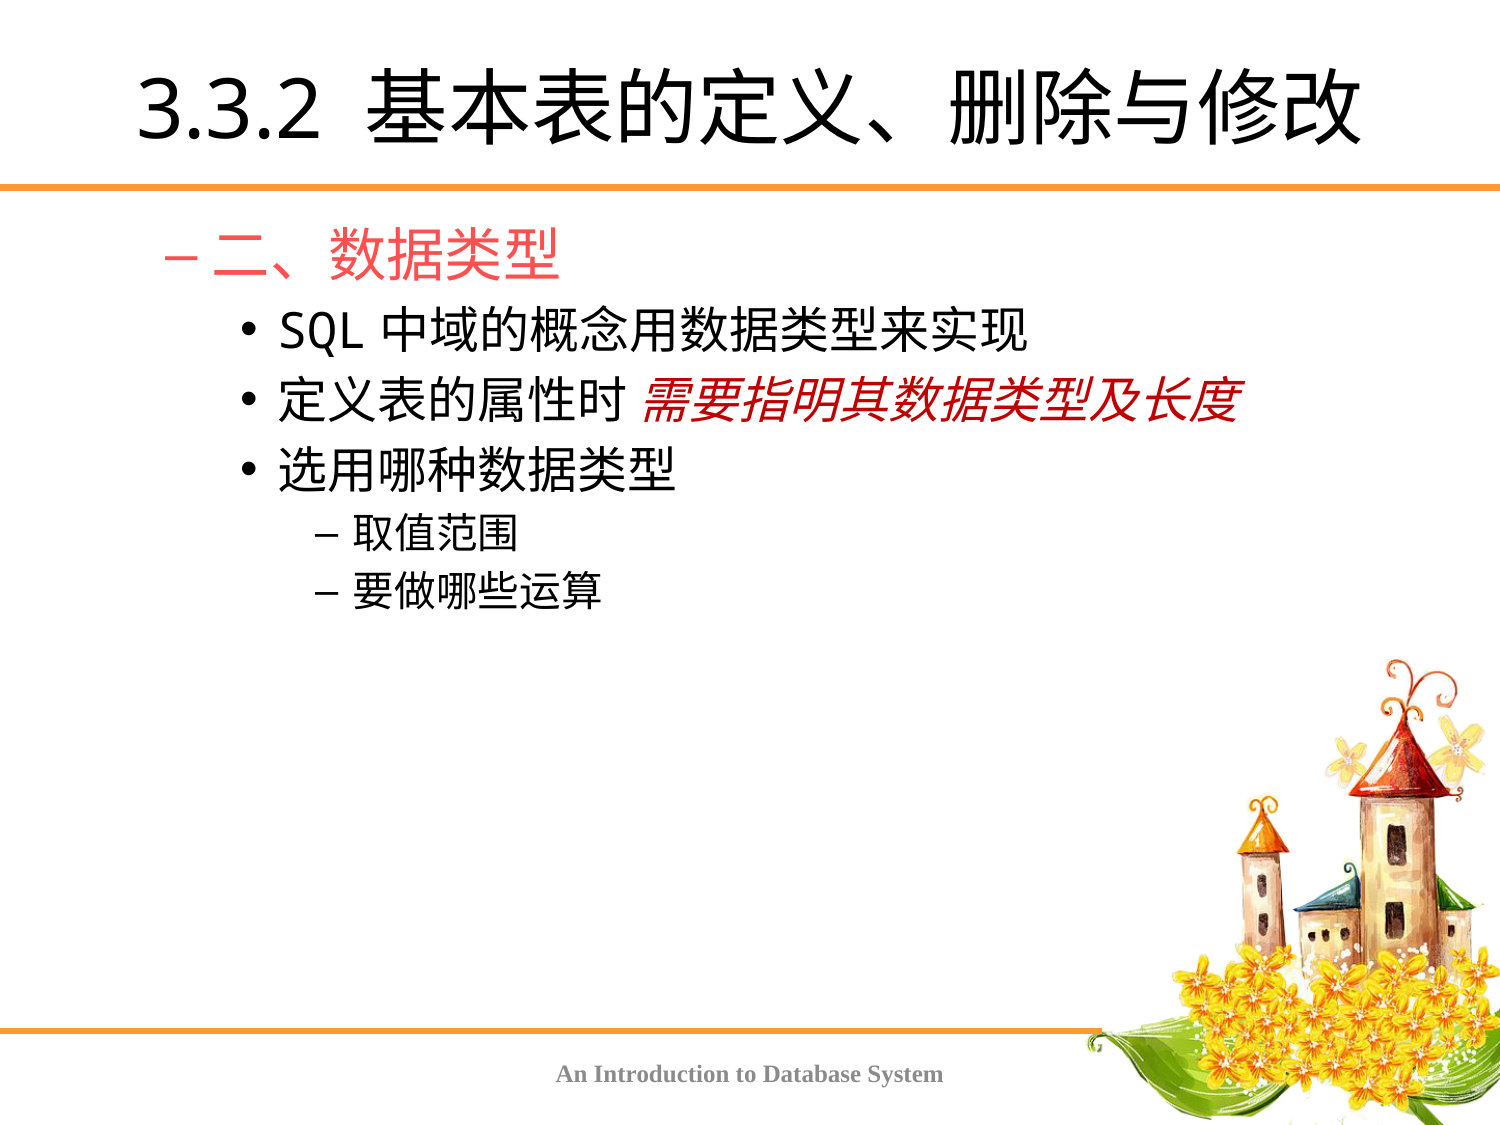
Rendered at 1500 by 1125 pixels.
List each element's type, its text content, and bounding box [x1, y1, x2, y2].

picture [437, 328, 1500, 1125]
footer An Introduction to Database System [512, 1042, 988, 1103]
list 二、数据类型 SQL中域的概念用数据类型来实现 定义表的属性时 需要指明其数据类型及长度 选用哪种数据类型 取值范围 要做哪些运算 [75, 210, 1425, 1005]
title 3.3.2 基本表的定义、删除与修改 [75, 11, 1425, 200]
